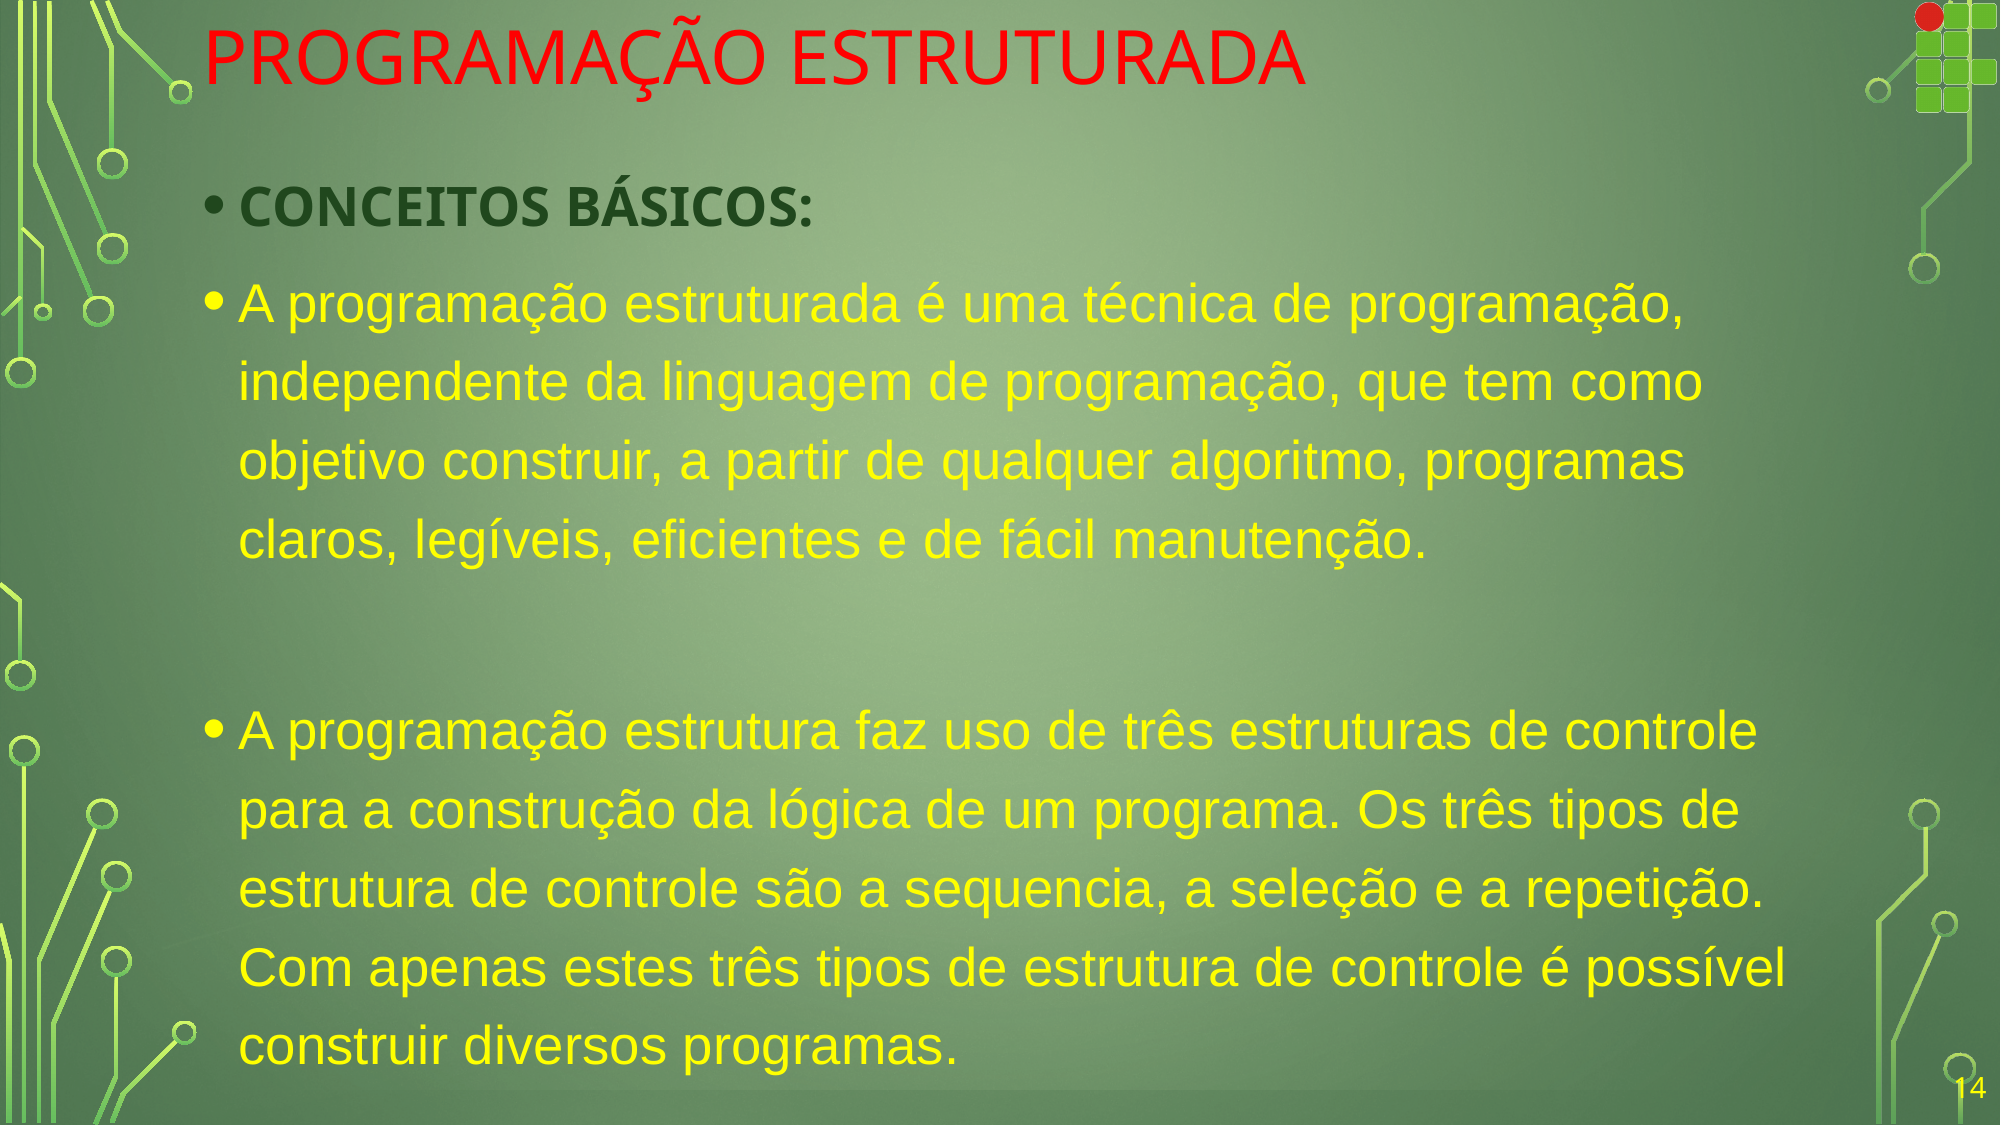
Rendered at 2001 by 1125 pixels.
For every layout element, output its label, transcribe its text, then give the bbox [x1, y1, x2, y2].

picture [1897, 0, 2001, 117]
slide_number 14 [1875, 1059, 2000, 1120]
title Programação Estruturada [187, 0, 1813, 151]
list CONCEITOS BÁSICOS: A programação estruturada é uma técnica de programação, independente da linguagem de programação, que tem como objetivo construir, a partir de qualquer algoritmo, programas claros, legíveis, eficientes e de fácil manutenção. A programação estrutura faz uso de três estruturas de controle para a construção da lógica de um programa. Os três tipos de estrutura de controle são a sequencia, a seleção e a repetição. Com apenas estes três tipos de estrutura de controle é possível construir diversos programas. [187, 151, 1813, 1086]
